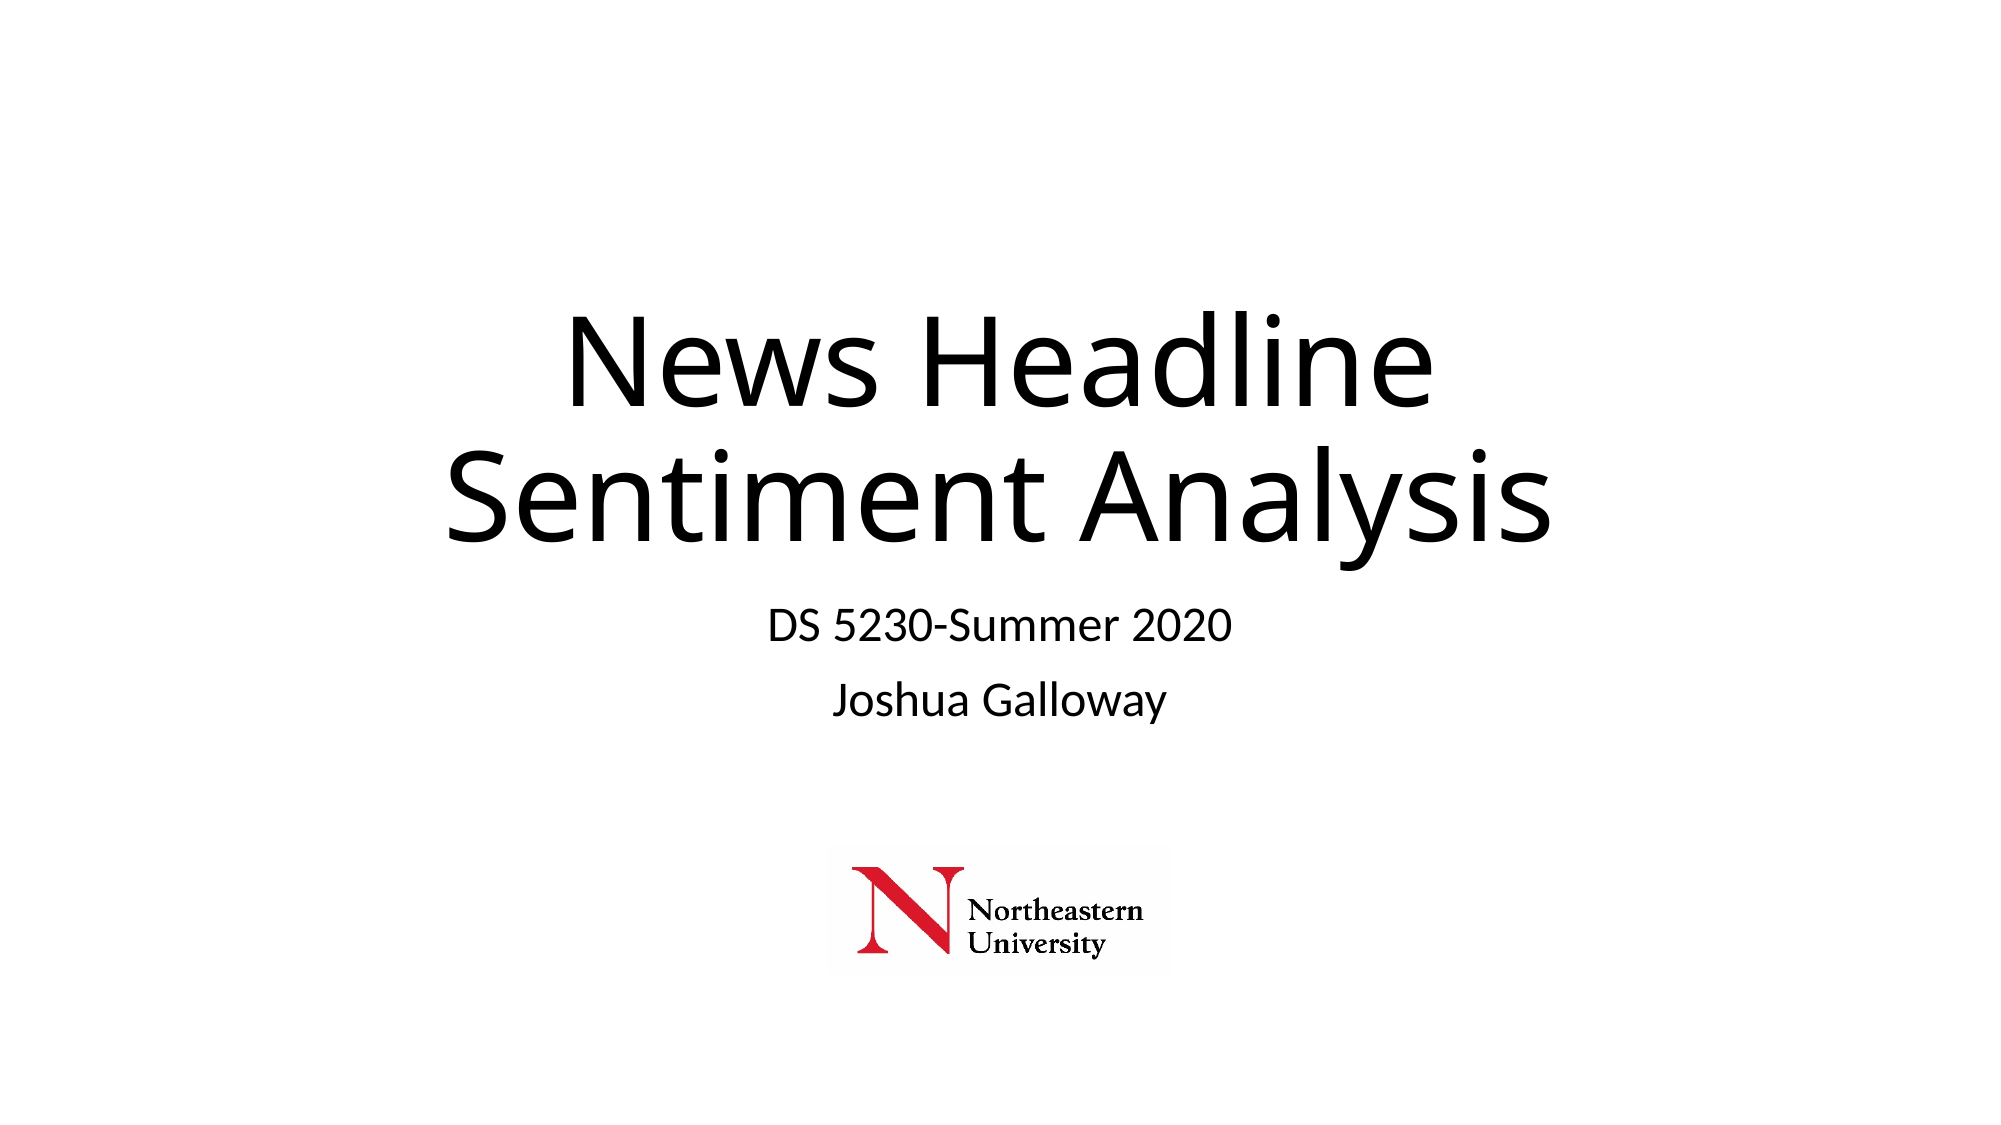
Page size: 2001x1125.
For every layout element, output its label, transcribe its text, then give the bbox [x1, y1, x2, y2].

title News Headline Sentiment Analysis [249, 184, 1750, 576]
picture [827, 846, 1172, 975]
subtitle DS 5230-Summer 2020 Joshua Galloway [249, 590, 1750, 863]
